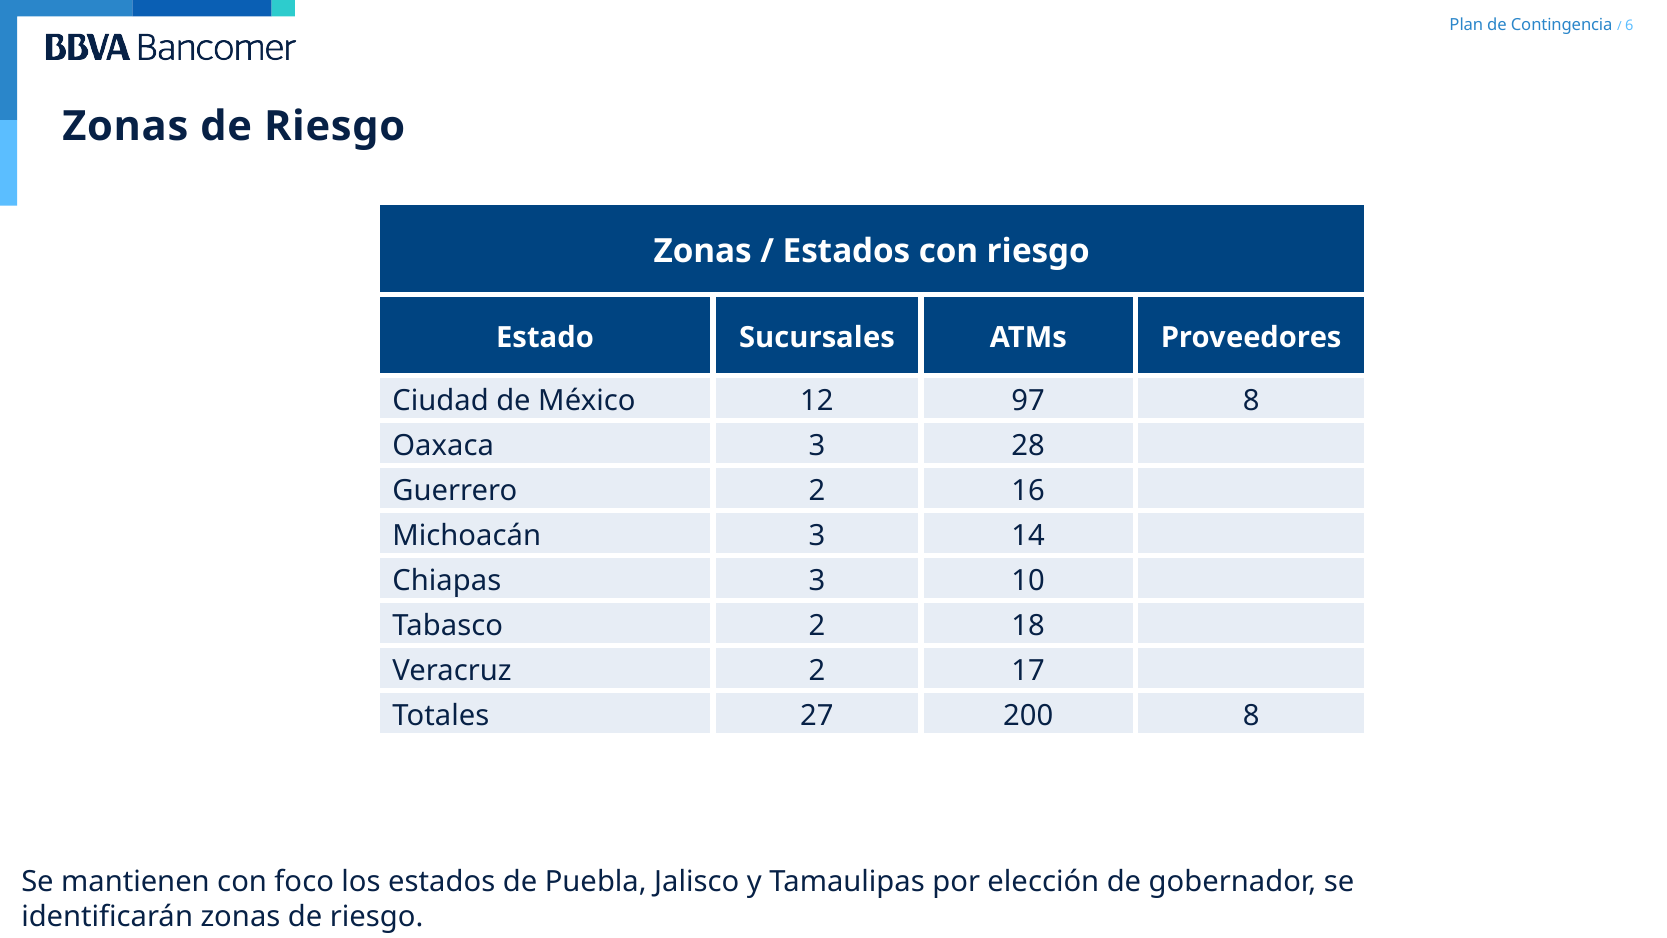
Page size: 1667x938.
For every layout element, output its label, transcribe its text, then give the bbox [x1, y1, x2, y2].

table_cell Totales [380, 693, 710, 733]
table_cell 18 [924, 603, 1133, 643]
table_cell 3 [716, 423, 918, 463]
table_cell ATMs [924, 297, 1133, 373]
table_cell [1138, 603, 1364, 643]
table_cell [1138, 513, 1364, 553]
table_cell Sucursales [716, 297, 918, 373]
table_cell 10 [924, 558, 1133, 598]
table_cell [1138, 468, 1364, 508]
table_cell Guerrero [380, 468, 710, 508]
table_cell Estado [380, 297, 710, 373]
table_cell 28 [924, 423, 1133, 463]
table_cell 12 [716, 378, 918, 418]
table_cell 27 [716, 693, 918, 733]
picture [20, 27, 322, 64]
table_cell Veracruz [380, 648, 710, 688]
table_cell 3 [716, 558, 918, 598]
table_cell 200 [924, 693, 1133, 733]
table_cell 2 [716, 603, 918, 643]
table_cell Proveedores [1138, 297, 1364, 373]
table_header Zonas / Estados con riesgo [380, 205, 1364, 292]
table_cell 2 [716, 648, 918, 688]
table_cell 2 [716, 468, 918, 508]
table_cell 14 [924, 513, 1133, 553]
table_cell 17 [924, 648, 1133, 688]
table_cell Chiapas [380, 558, 710, 598]
table_cell 97 [924, 378, 1133, 418]
text_box Se mantienen con foco los estados de Puebla, Jalisco y Tamaulipas por elección de gobernador, se identificarán zonas de riesgo. [21, 874, 1502, 921]
table_cell 8 [1138, 693, 1364, 733]
table_cell Michoacán [380, 513, 710, 553]
table_cell [1138, 648, 1364, 688]
title Zonas de Riesgo [56, 95, 1581, 152]
table_cell Ciudad de México [380, 378, 710, 418]
table_cell Oaxaca [380, 423, 710, 463]
table_cell 3 [716, 513, 918, 553]
table_cell [1138, 423, 1364, 463]
table_cell Tabasco [380, 603, 710, 643]
table_cell 16 [924, 468, 1133, 508]
table_cell [1138, 558, 1364, 598]
table_cell 8 [1138, 378, 1364, 418]
